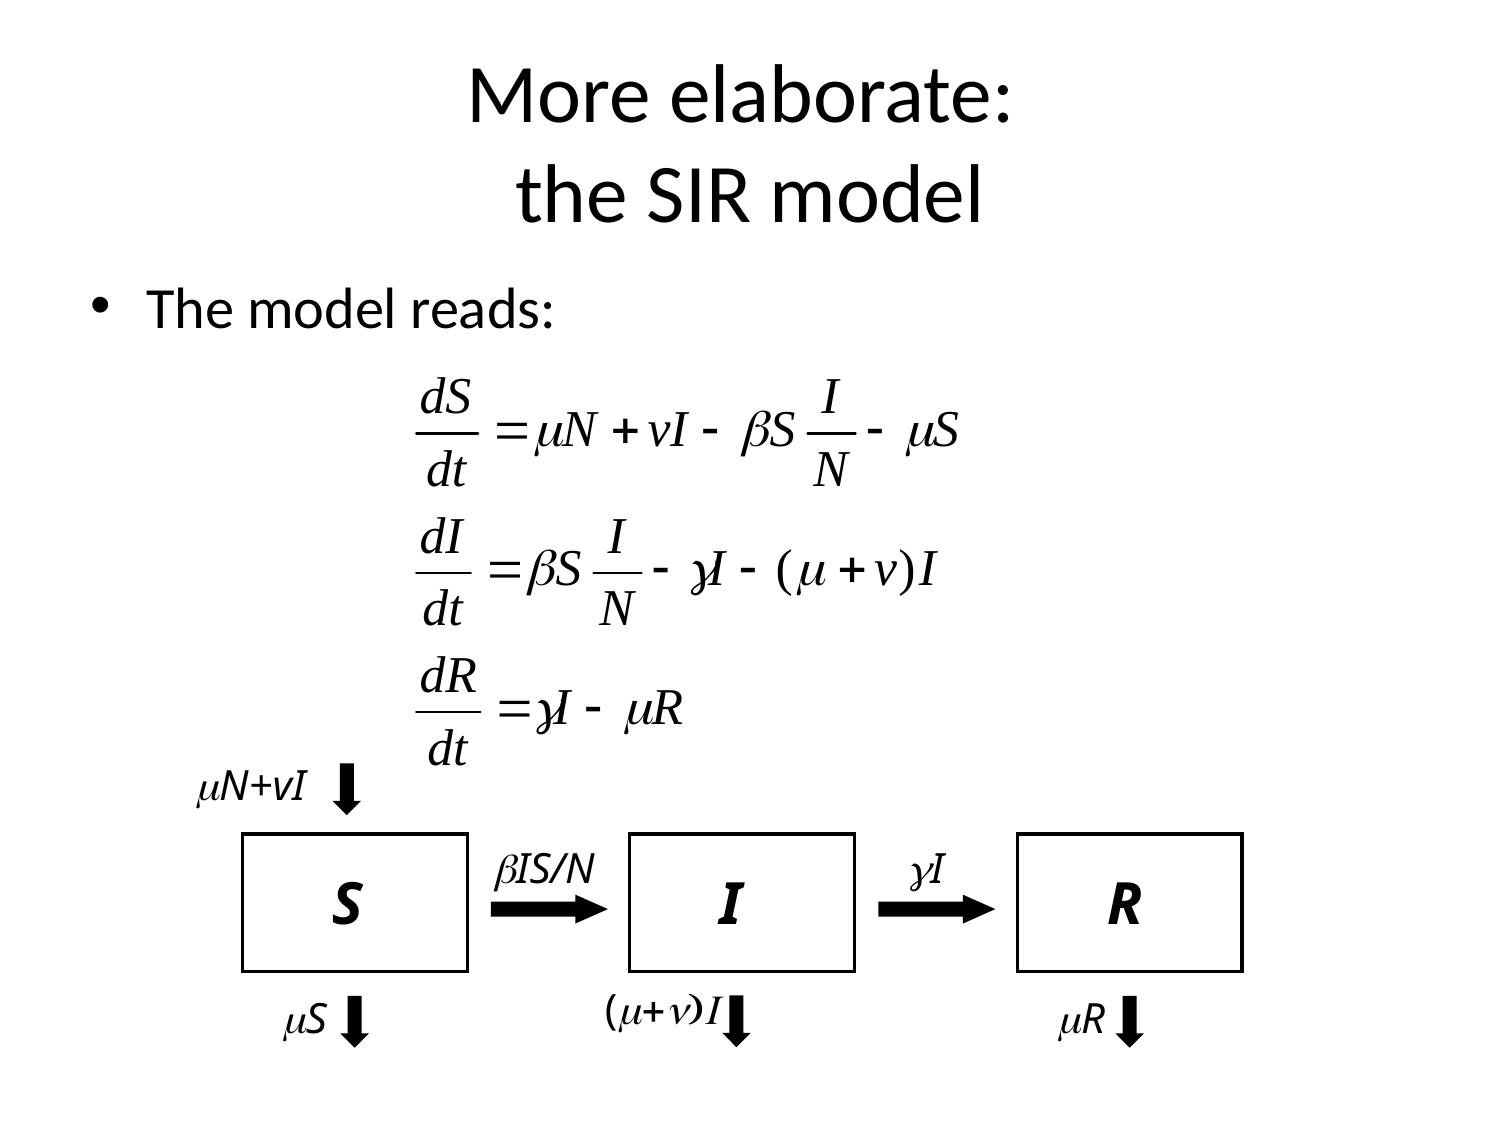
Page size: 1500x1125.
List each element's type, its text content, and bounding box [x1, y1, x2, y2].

text_box R [1092, 859, 1218, 944]
text_box [629, 834, 855, 972]
text_box I [704, 859, 830, 944]
text_box mN+vI [180, 751, 443, 817]
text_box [1041, 983, 1171, 1050]
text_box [266, 983, 393, 1050]
text_box [242, 834, 468, 972]
text_box S [317, 859, 443, 944]
list The model reads: [75, 262, 1258, 1005]
text_box [1017, 834, 1243, 972]
text_box [492, 899, 605, 922]
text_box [589, 974, 766, 1047]
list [407, 361, 972, 776]
title More elaborate: the SIR model [75, 45, 1425, 233]
text_box bIS/N [478, 834, 616, 899]
text_box gI [892, 834, 980, 899]
text_box [879, 899, 993, 922]
